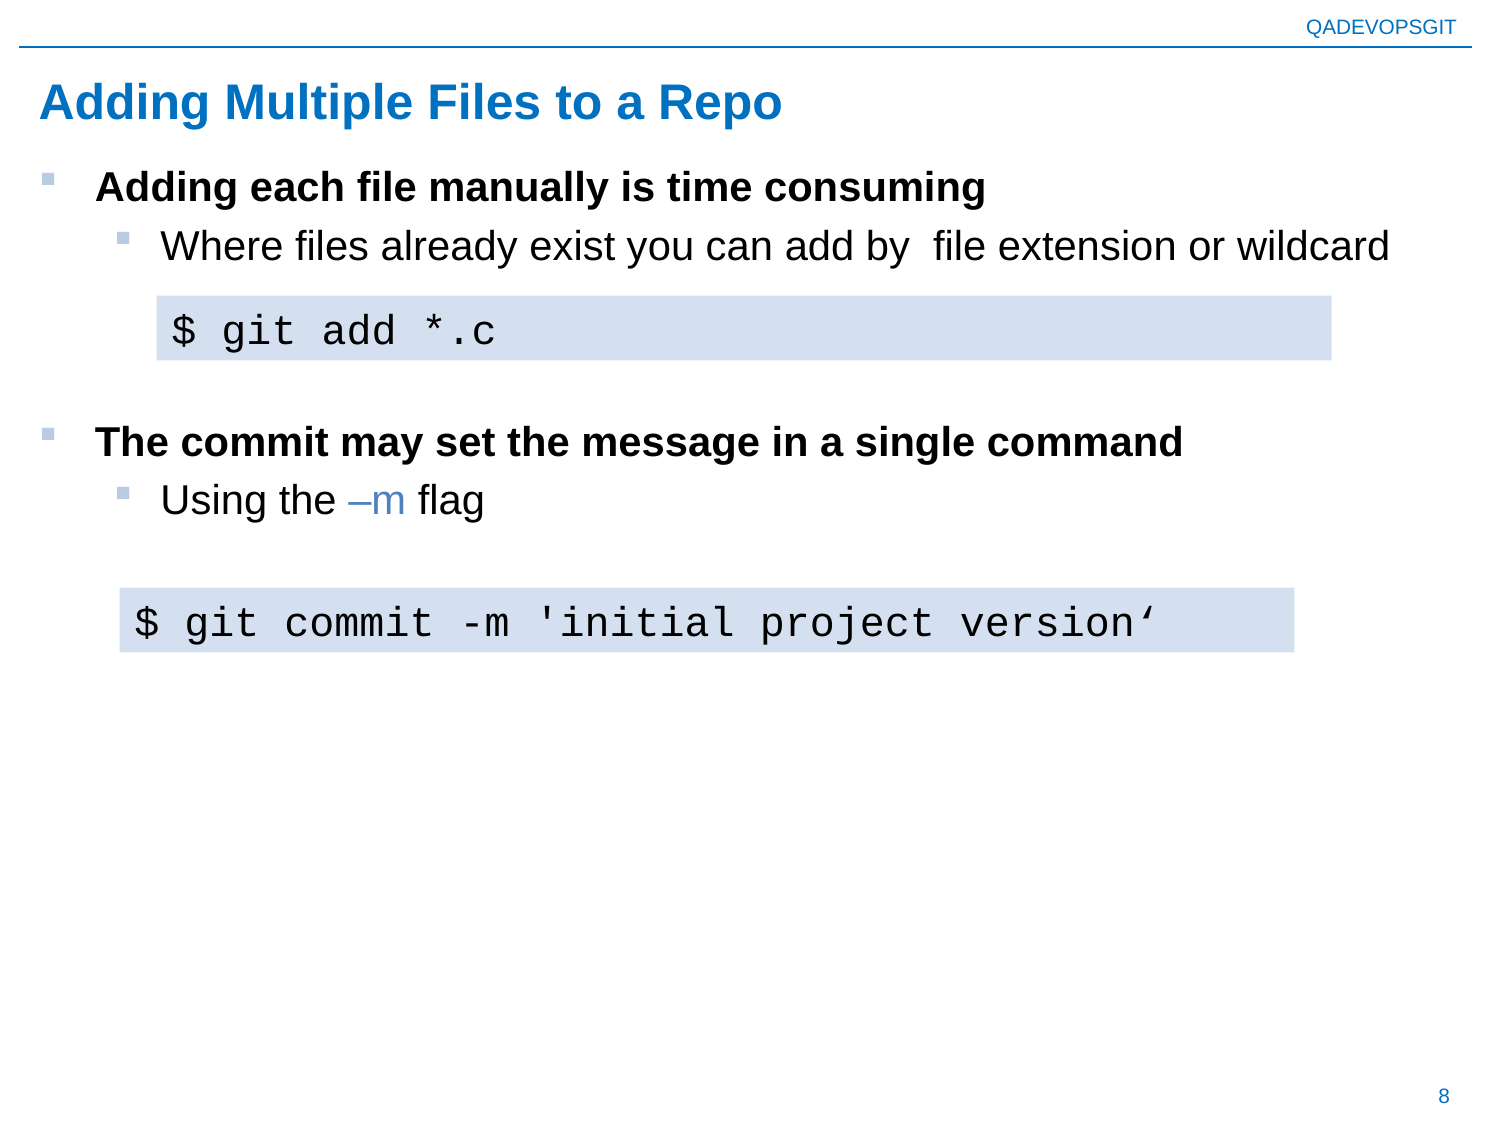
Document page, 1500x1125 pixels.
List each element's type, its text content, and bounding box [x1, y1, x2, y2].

list Adding each file manually is time consuming Where files already exist you can add by file extension or wildcard The commit may set the message in a single command Using the –m flag [23, 152, 1465, 1008]
text_box $ git commit -m 'initial project version‘ [119, 587, 1295, 653]
title Adding Multiple Files to a Repo [23, 58, 1465, 141]
text_box $ git add *.c [156, 295, 1332, 361]
